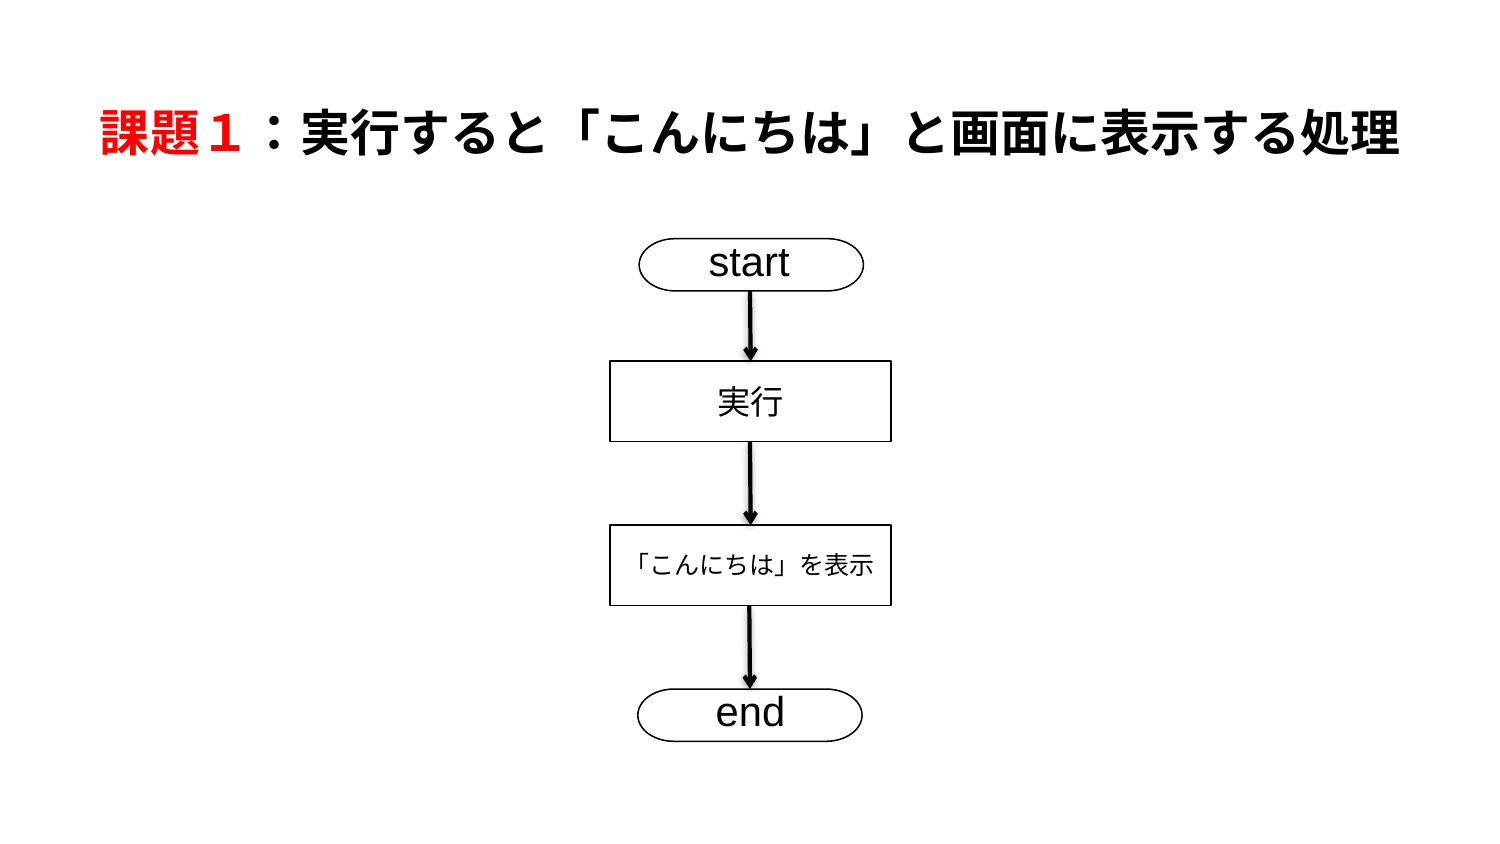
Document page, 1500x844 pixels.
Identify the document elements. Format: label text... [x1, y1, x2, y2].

text_box 「こんにちは」を表示 [609, 541, 890, 587]
text_box 実行 [702, 373, 799, 429]
text_box [639, 238, 693, 291]
text_box end [700, 677, 801, 743]
text_box [610, 525, 892, 606]
text_box [637, 689, 700, 742]
text_box [801, 689, 863, 742]
text_box [805, 238, 864, 291]
text_box [610, 361, 892, 442]
text_box 課題１：実行すると「こんにちは」と画面に表示する処理 [0, 86, 1500, 260]
text_box start [693, 227, 805, 292]
